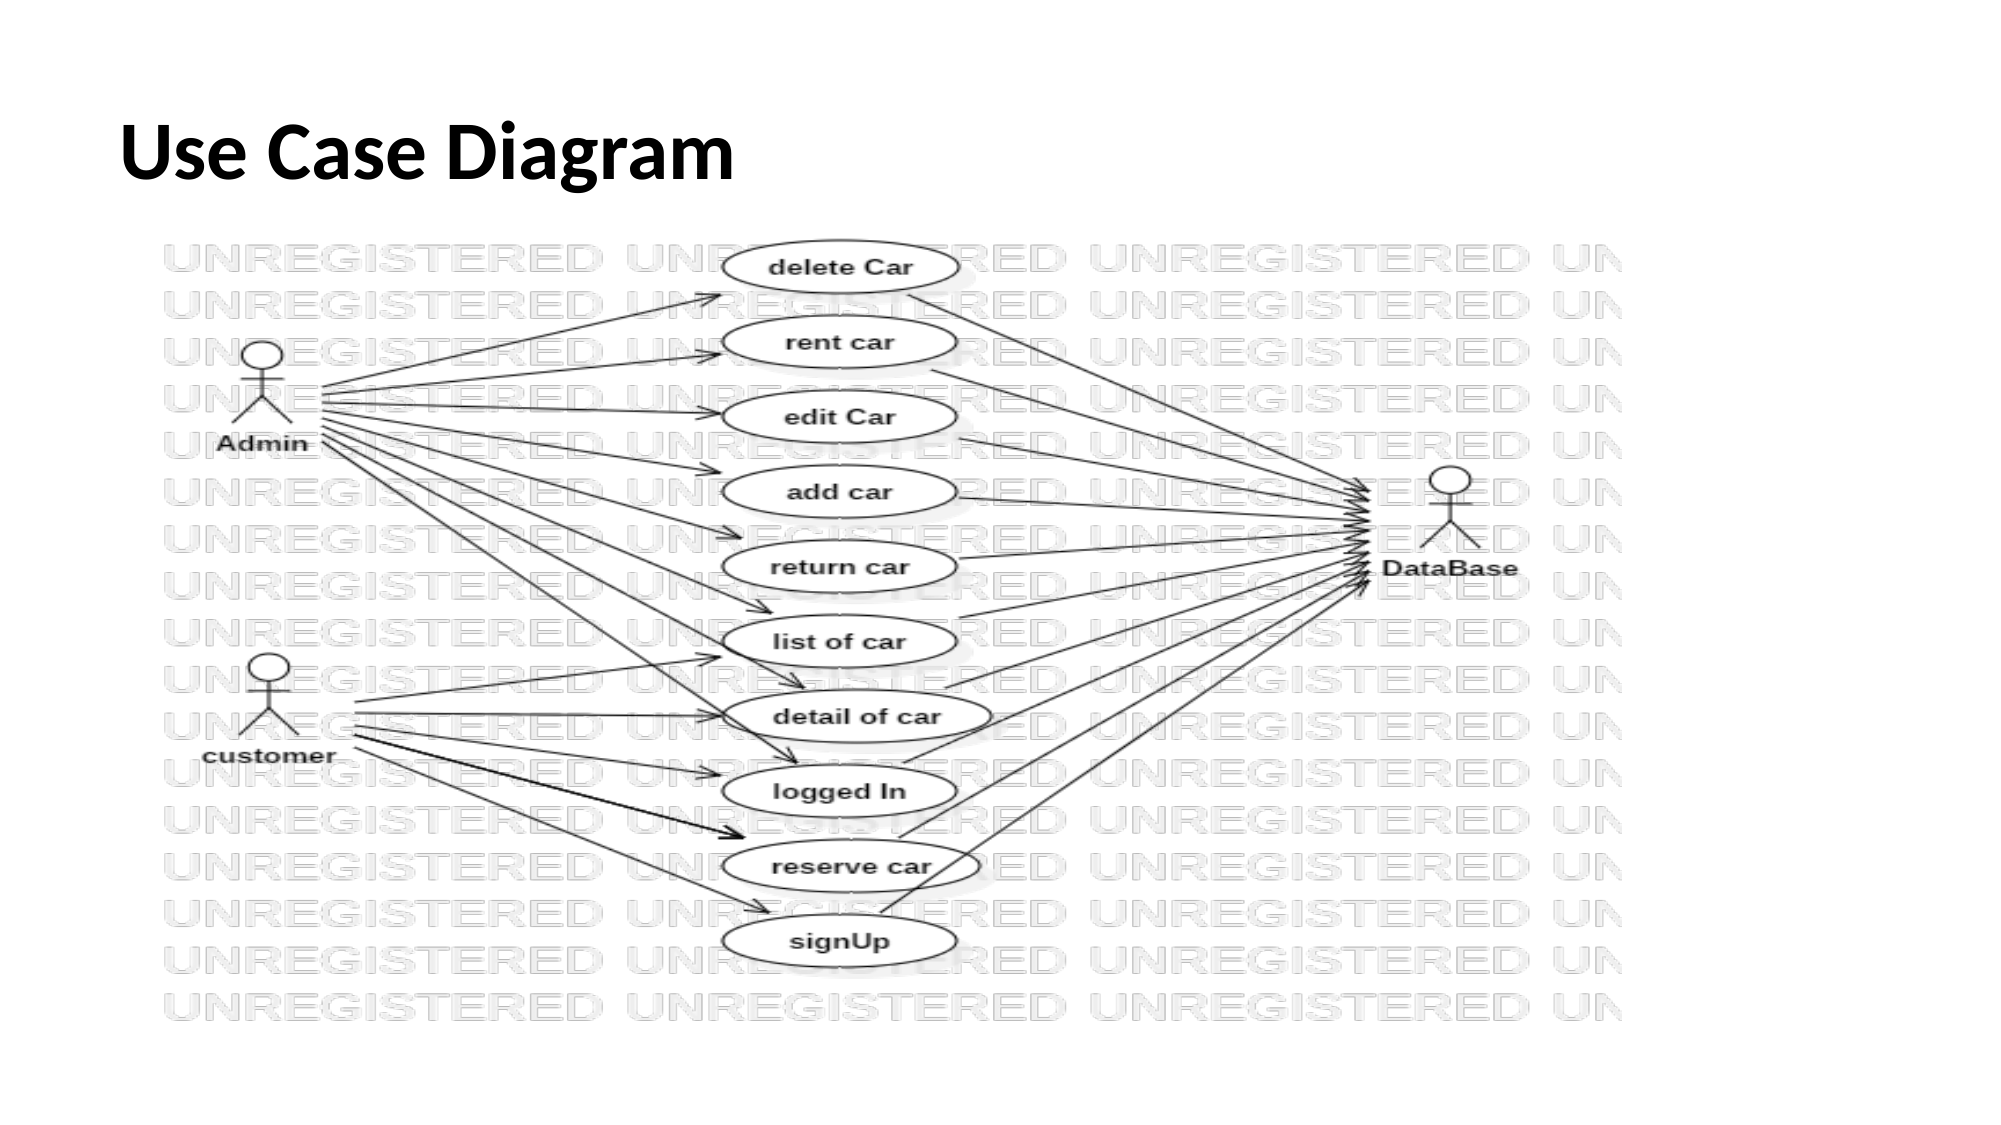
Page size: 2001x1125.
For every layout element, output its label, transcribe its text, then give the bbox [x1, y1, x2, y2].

text_box Use Case Diagram [104, 88, 1205, 204]
picture [163, 225, 1622, 1030]
